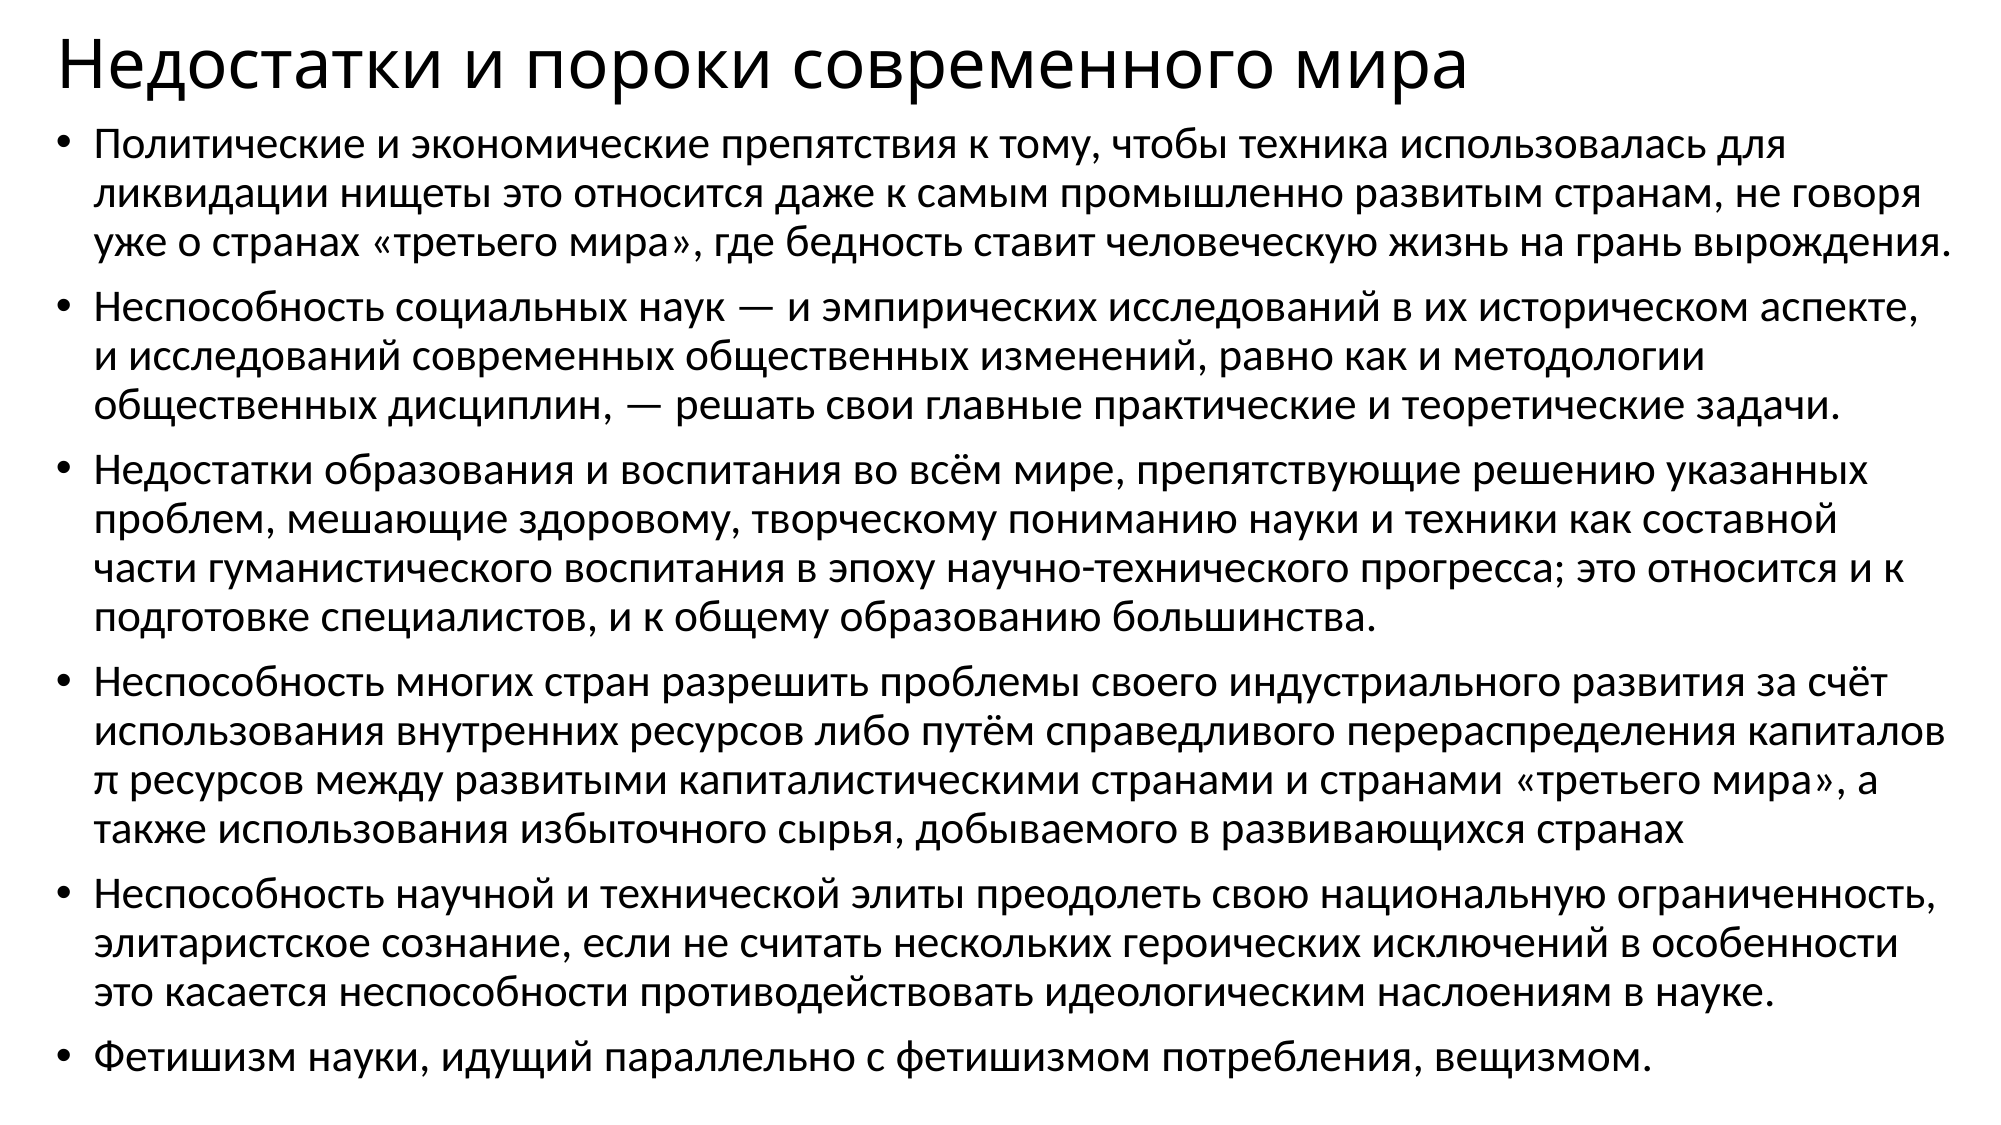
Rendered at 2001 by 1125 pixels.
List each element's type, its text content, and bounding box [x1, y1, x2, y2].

title Недостатки и пороки современного мира [41, 21, 1960, 111]
list Политические и экономические препятствия к тому, чтобы техника использовалась для ликвидации нищеты это относится даже к самым промышленно развитым странам, не говоря уже о странах «третьего мира», где бедность ставит человеческую жизнь на грань вырождения. Неспособность социальных наук — и эмпирических исследований в их историческом аспекте, и исследований современных общественных изменений, равно как и методологии общественных дисциплин, — решать свои главные практические и теоретические задачи. Недостатки образования и воспитания во всём мире, препятствующие решению указанных проблем, мешающие здоровому, творческому пониманию науки и техники как составной части гуманистического воспитания в эпоху научно-технического прогресса; это относится и к подготовке специалистов, и к общему образованию большинства. Неспособность многих стран разрешить проблемы своего индустриального развития за счёт использования внутренних ресурсов либо путём справедливого перераспределения капиталов π ресурсов между развитыми капиталистическими странами и странами «третьего мира», а также использования избыточного сырья, добываемого в развивающихся странах Неспособность научной и технической элиты преодолеть свою национальную ограниченность, элитаристское сознание, если не считать нескольких героических исключений в особенности это касается неспособности противодействовать идеологическим наслоениям в науке. Фетишизм науки, идущий параллельно с фетишизмом потребления, вещизмом. [40, 111, 1970, 1104]
